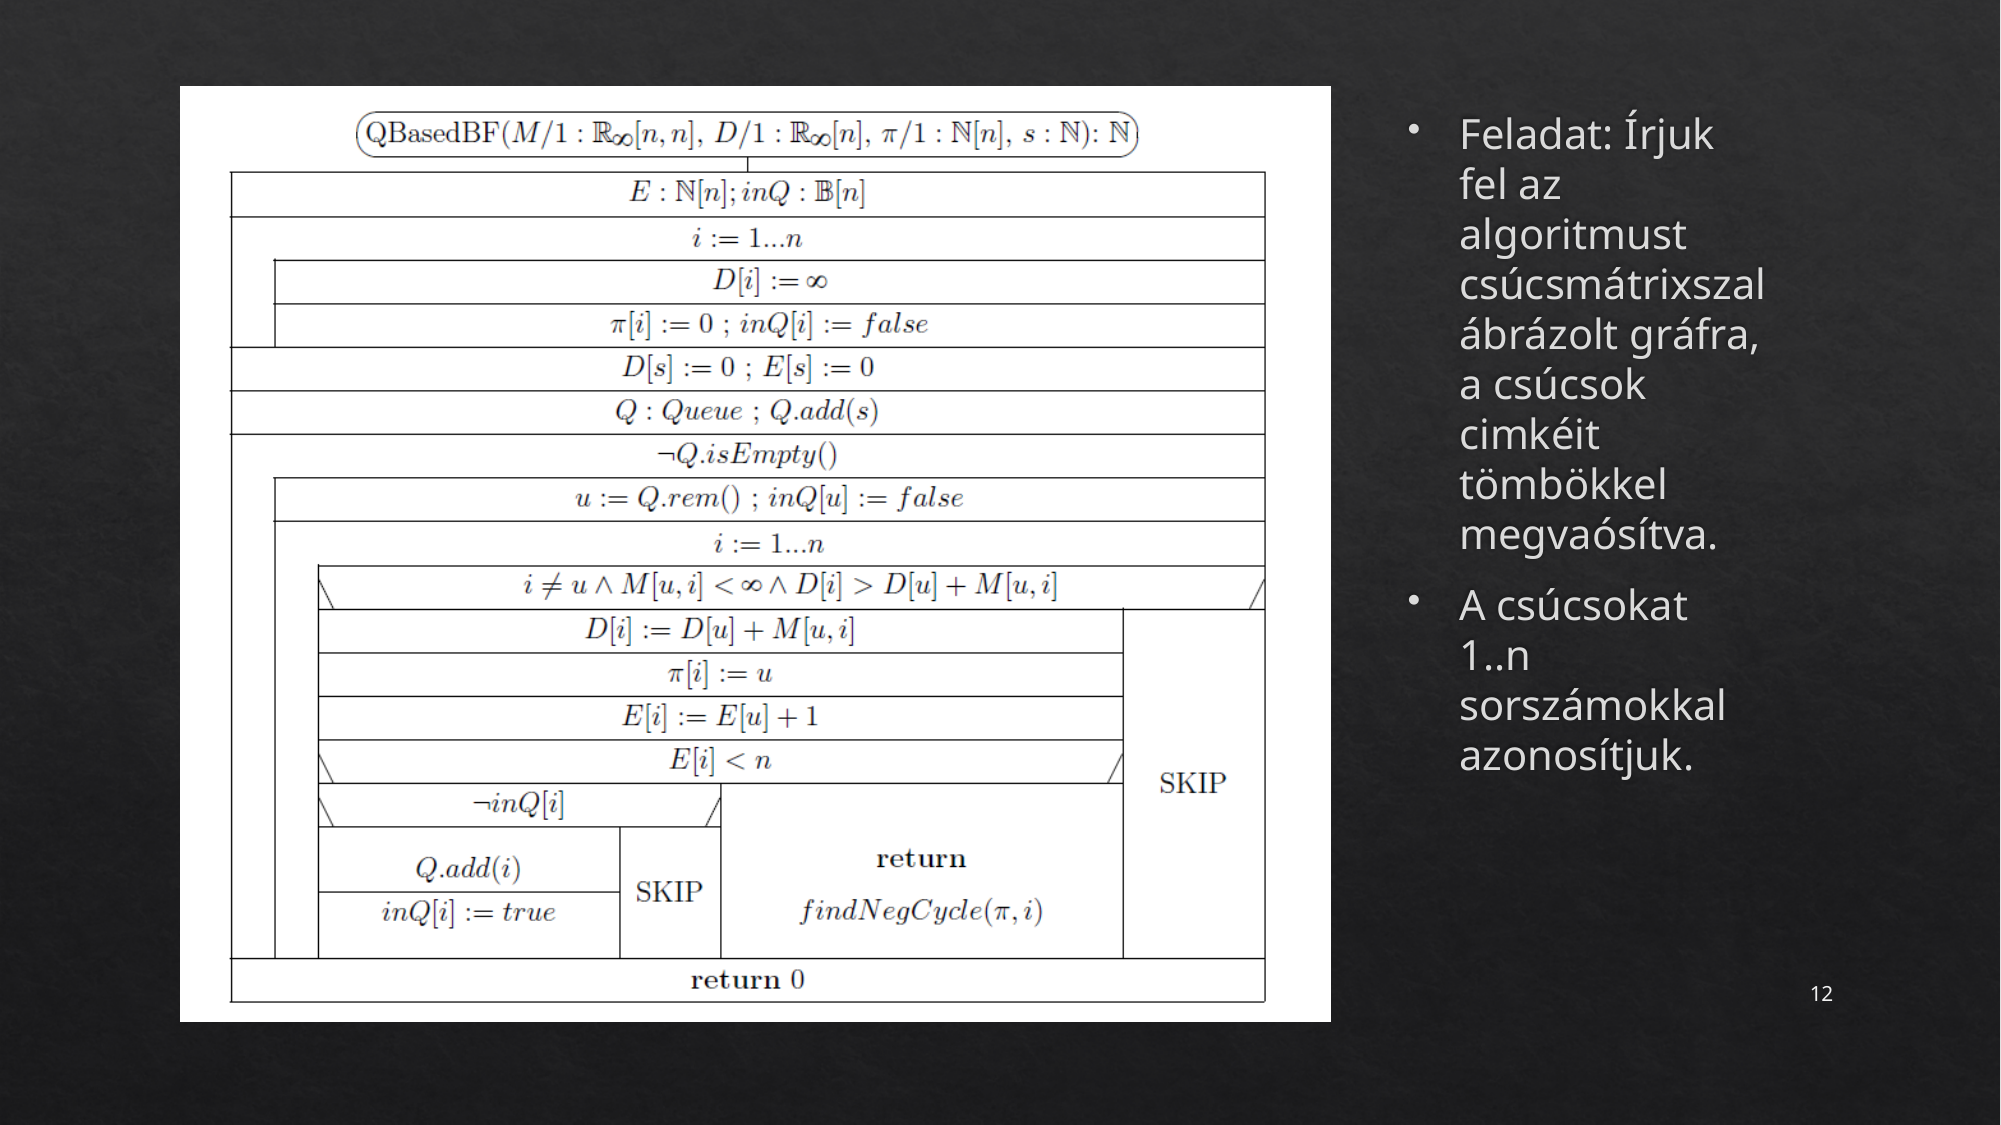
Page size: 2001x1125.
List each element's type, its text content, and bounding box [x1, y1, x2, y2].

slide_number 12 [1724, 965, 1849, 1025]
picture [179, 86, 1332, 1023]
list Feladat: Írjuk fel az algoritmust csúcsmátrixszal ábrázolt gráfra, a csúcsok cimkéit tömbökkel megvaósítva. A csúcsokat 1..n sorszámokkal azonosítjuk. [1388, 99, 1787, 981]
